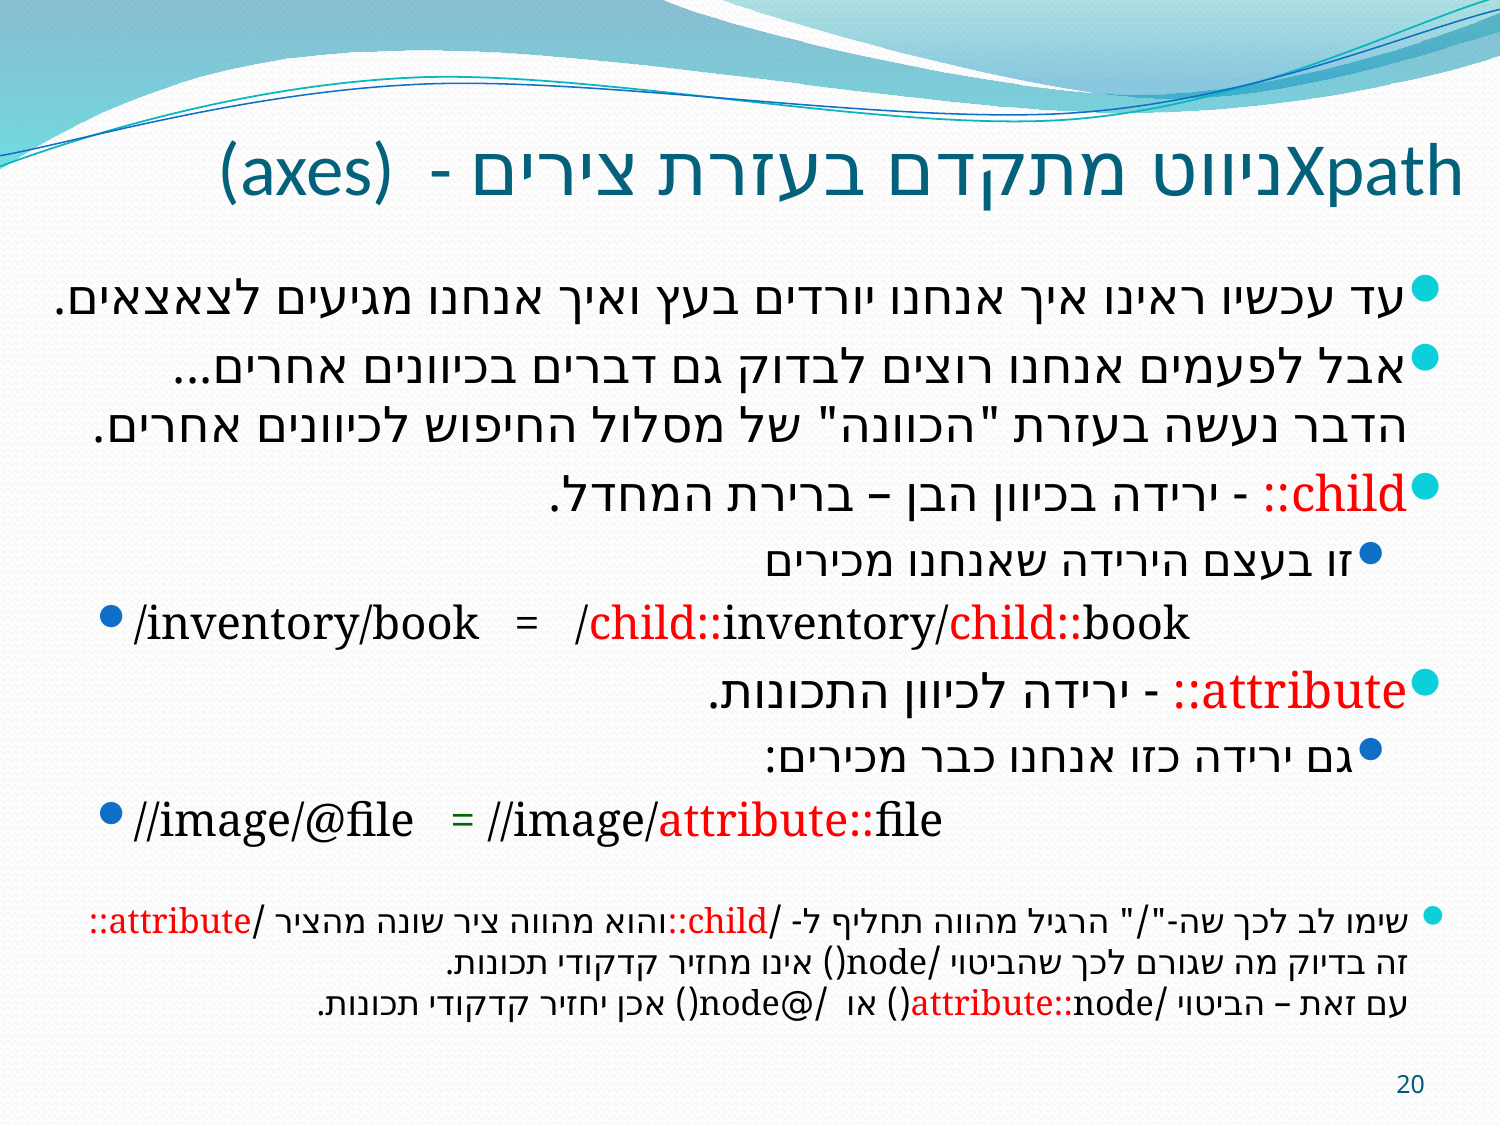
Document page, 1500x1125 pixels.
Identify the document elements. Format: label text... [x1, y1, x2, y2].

slide_number 20 [1299, 1042, 1425, 1103]
list עד עכשיו ראינו איך אנחנו יורדים בעץ ואיך אנחנו מגיעים לצאצאים. אבל לפעמים אנחנו רוצים לבדוק גם דברים בכיוונים אחרים... הדבר נעשה בעזרת "הכוונה" של מסלול החיפוש לכיוונים אחרים. child:: - ירידה בכיוון הבן – ברירת המחדל. זו בעצם הירידה שאנחנו מכירים /inventory/book = /child::inventory/child::book attribute:: - ירידה לכיוון התכונות. גם ירידה כזו אנחנו כבר מכירים: //image/@file = //image/attribute::file שימו לב לכך שה-"/" הרגיל מהווה תחליף ל- /child::והוא מהווה ציר שונה מהציר /attribute:: זה בדיוק מה שגורם לכך שהביטוי /node() אינו מחזיר קדקודי תכונות. עם זאת – הביטוי /attribute::node() או /@node() אכן יחזיר קדקודי תכונות. [23, 257, 1465, 1079]
title (axes) - ניווט מתקדם בעזרת ציריםXpath [114, 23, 1465, 211]
